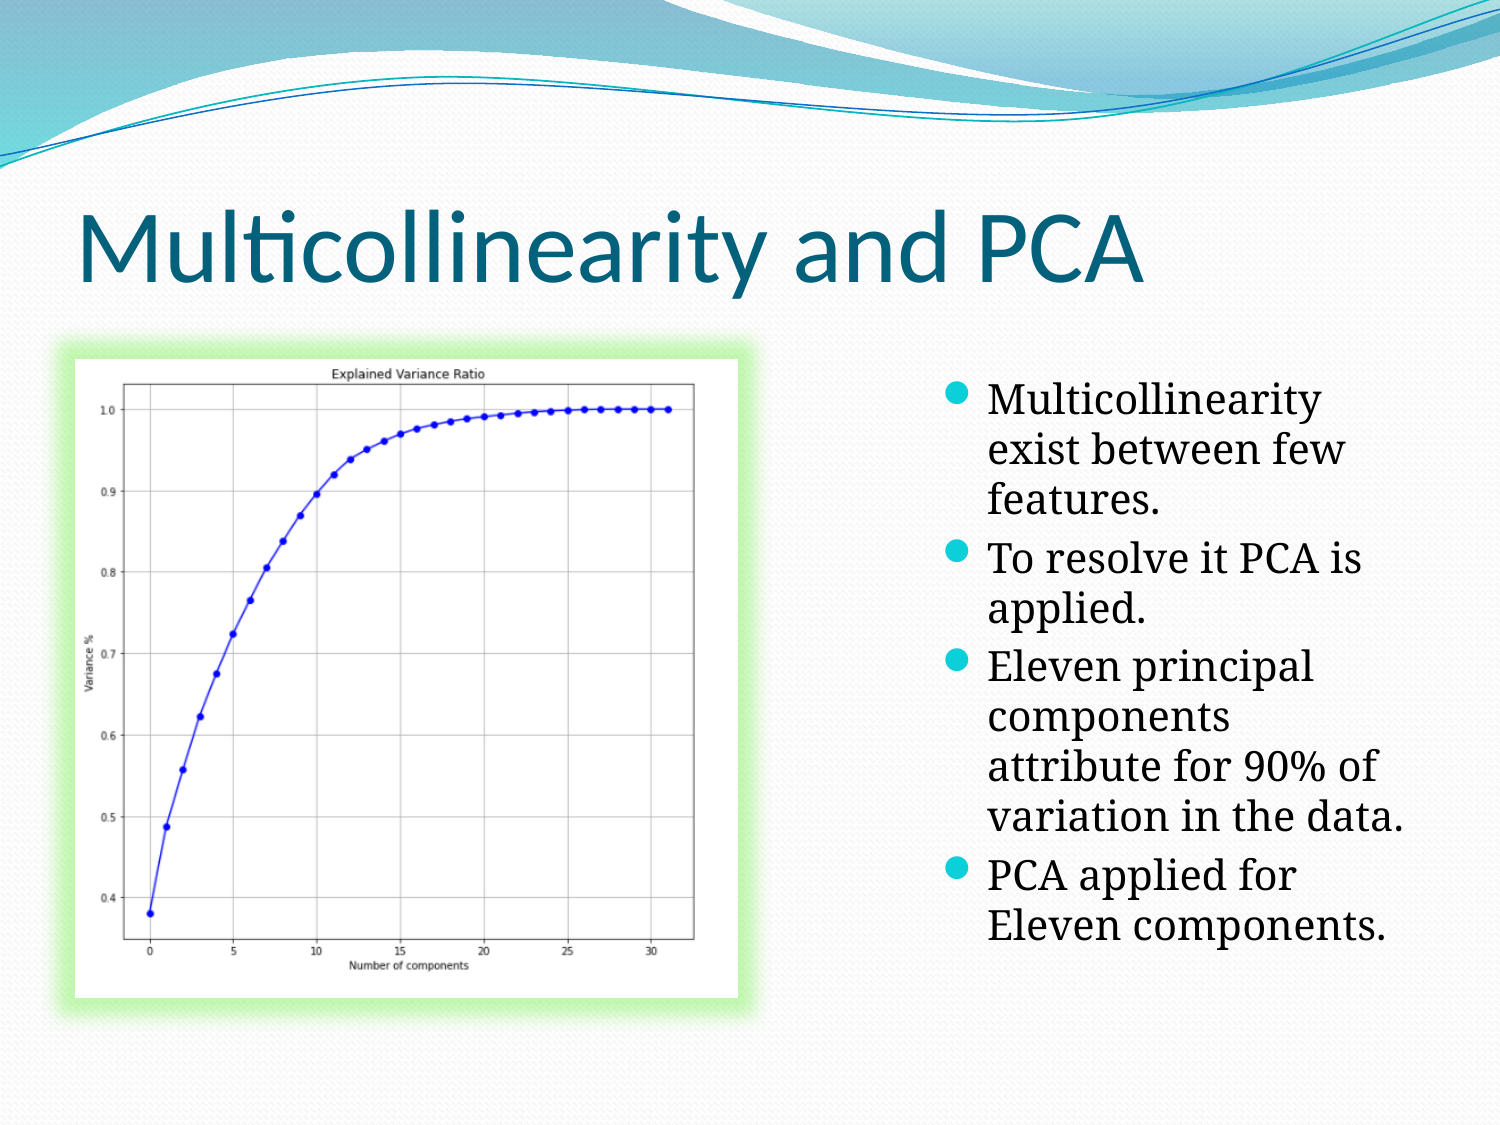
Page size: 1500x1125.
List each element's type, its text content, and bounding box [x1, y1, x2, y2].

title Multicollinearity and PCA [75, 115, 1425, 303]
list Multicollinearity exist between few features. To resolve it PCA is applied. Eleven principal components attribute for 90% of variation in the data. PCA applied for Eleven components. [927, 365, 1429, 965]
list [74, 359, 738, 999]
